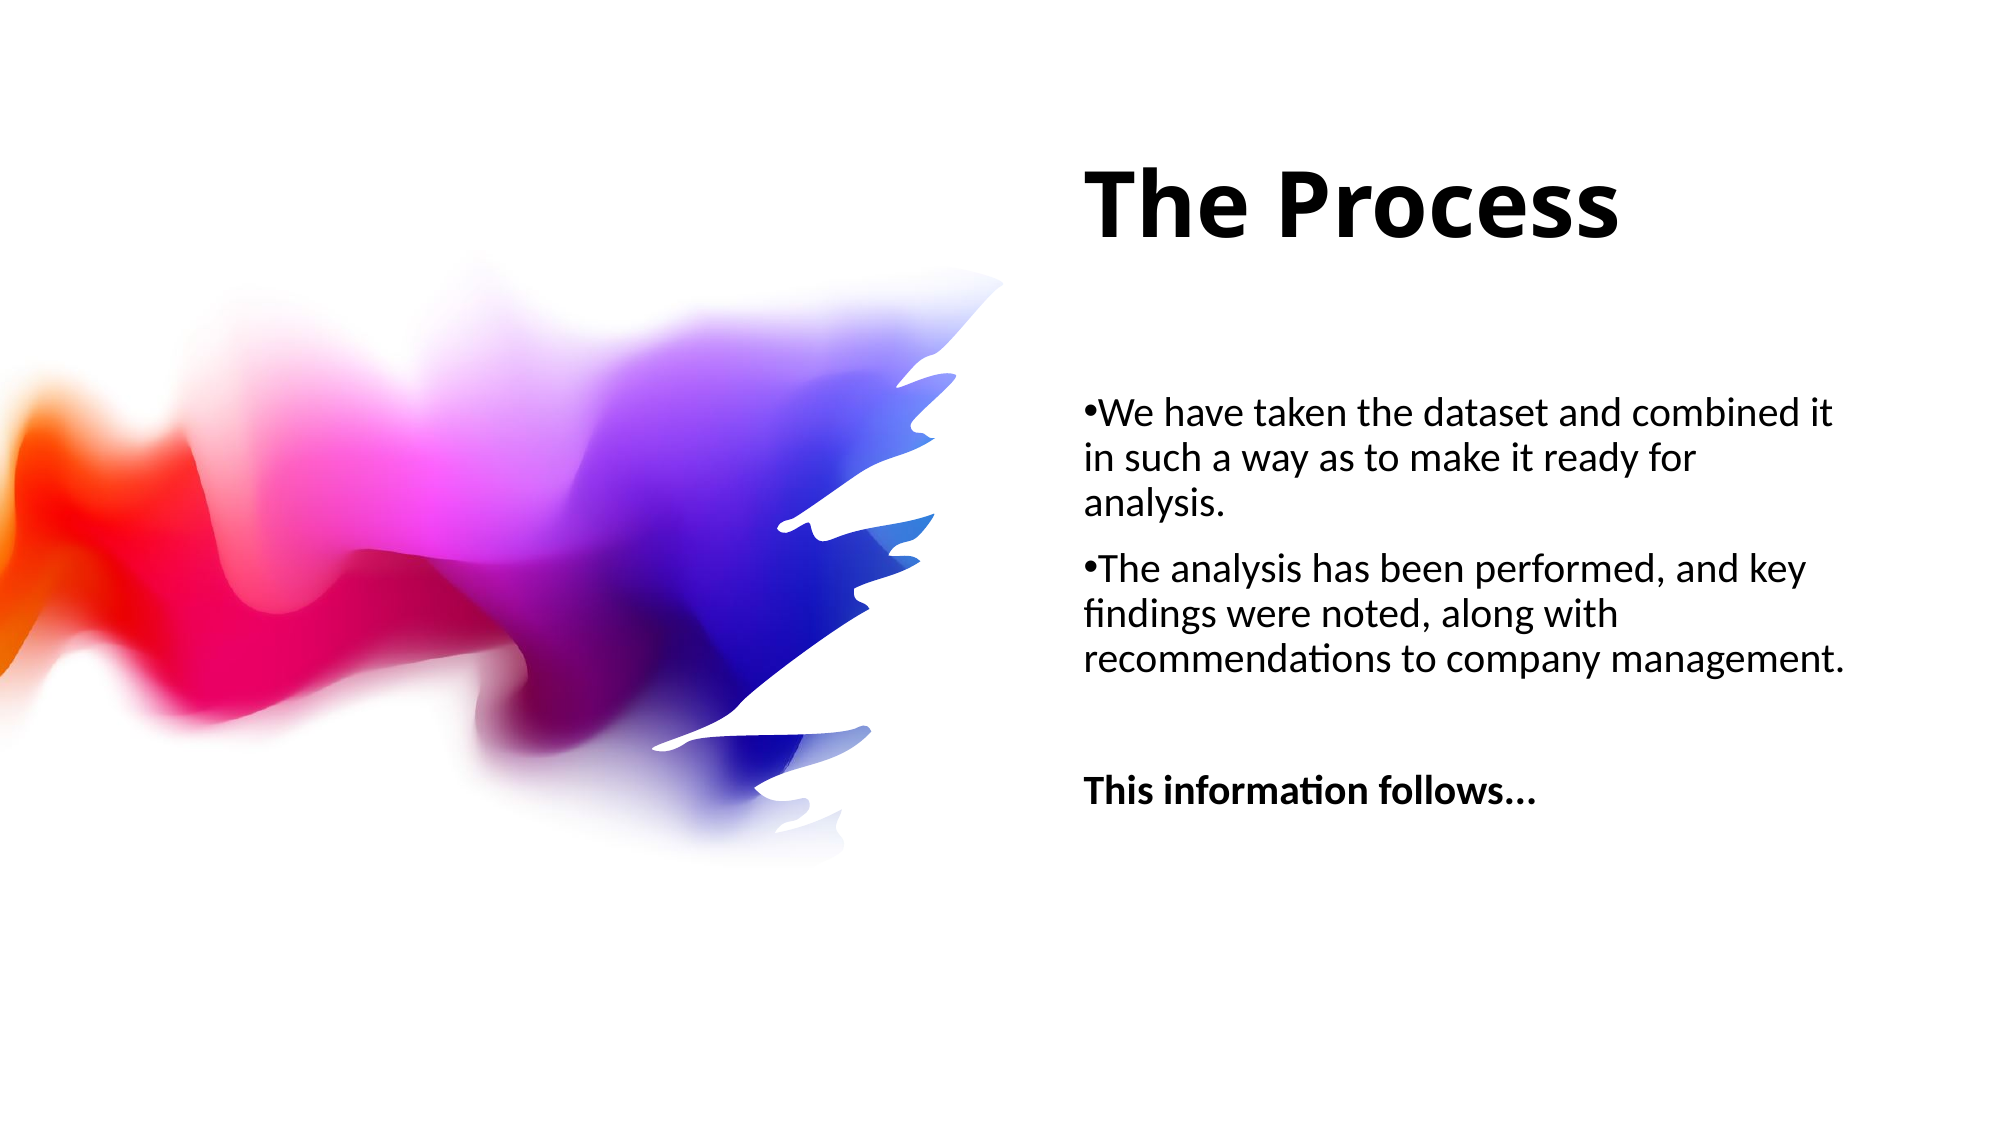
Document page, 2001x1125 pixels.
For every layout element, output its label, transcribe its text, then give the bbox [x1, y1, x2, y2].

subtitle We have taken the dataset and combined it in such a way as to make it ready for analysis. The analysis has been performed, and key findings were noted, along with recommendations to company management. This information follows... [1068, 382, 1863, 1014]
title The Process [1068, 59, 1863, 357]
text_box [1004, 0, 2000, 1125]
picture [0, 0, 1004, 1125]
